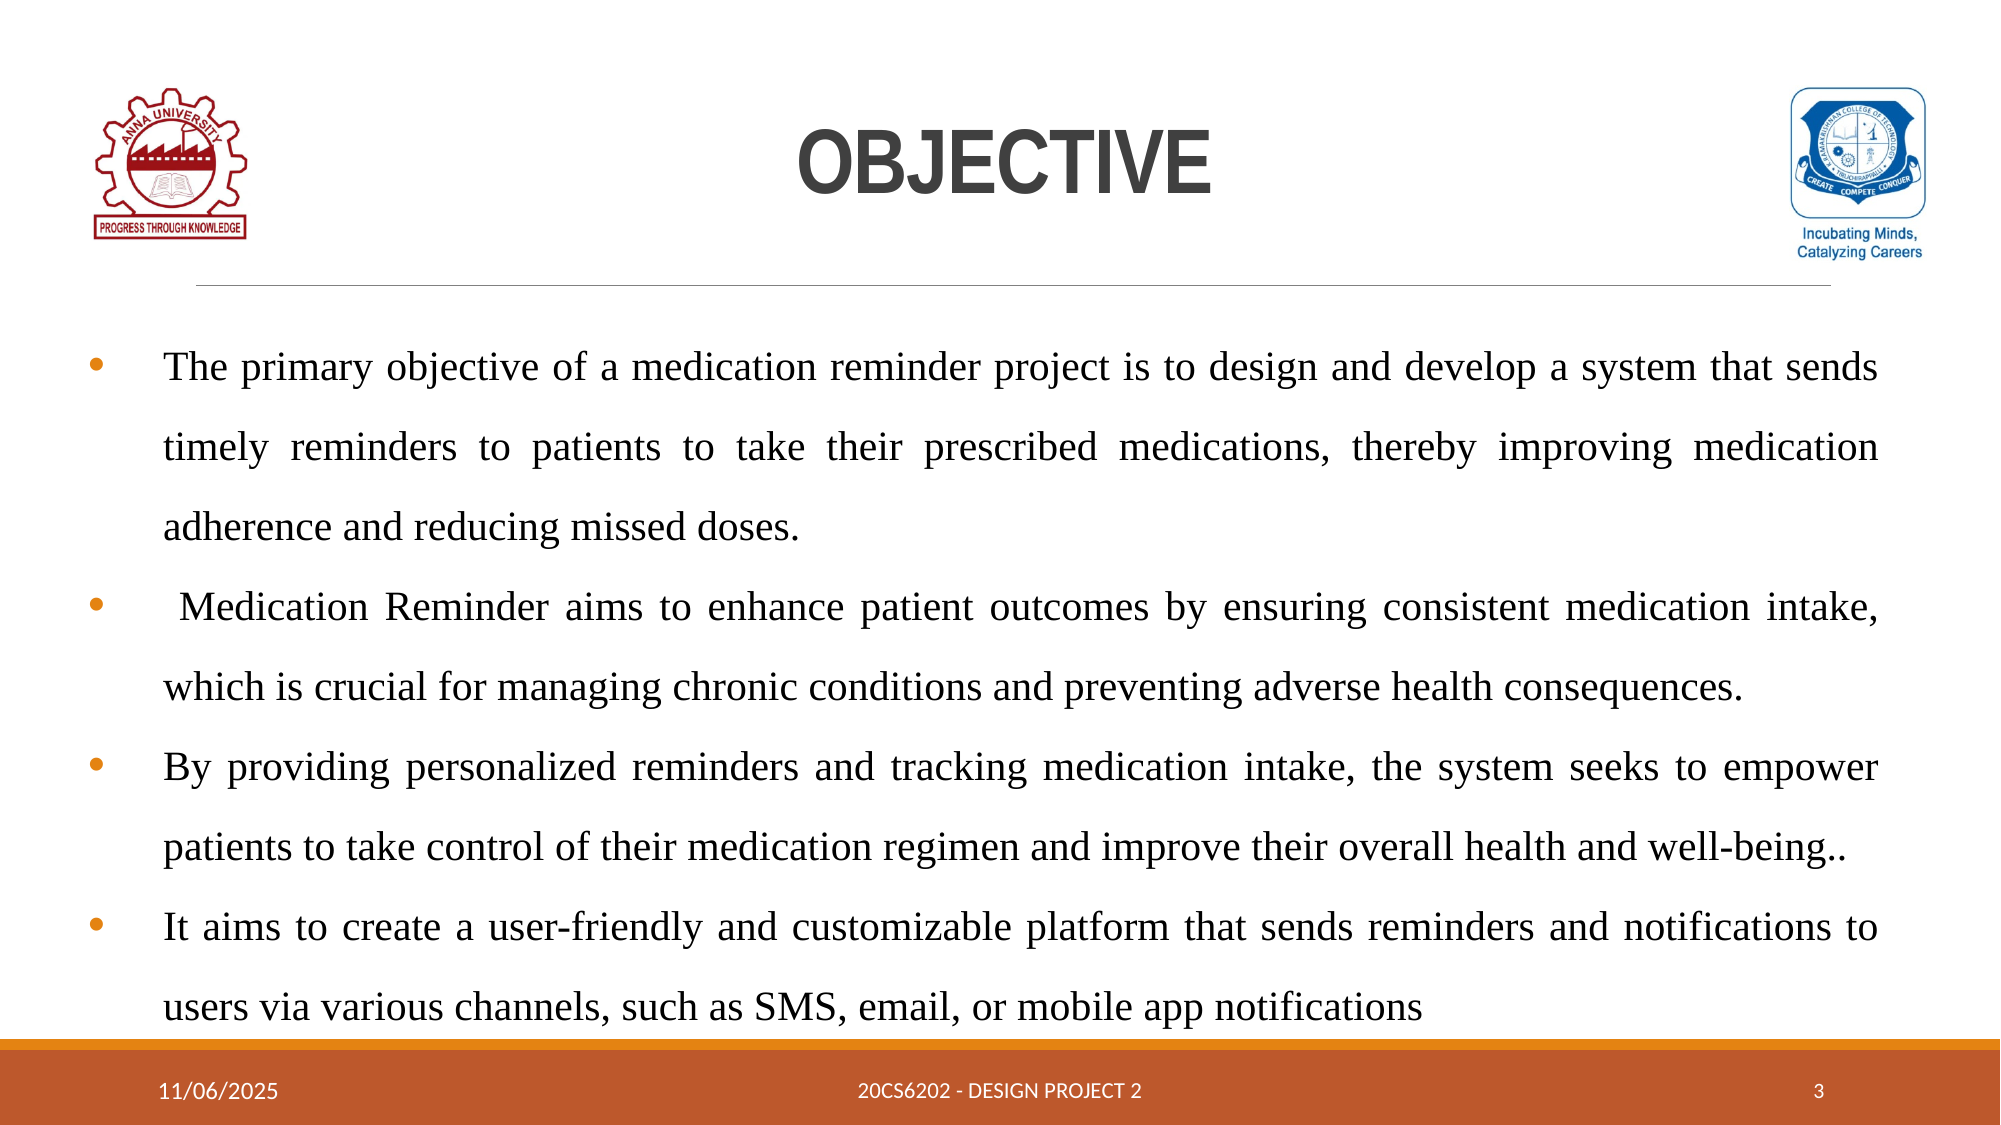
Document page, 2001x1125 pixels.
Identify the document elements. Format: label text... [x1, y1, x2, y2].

text_box The primary objective of a medication reminder project is to design and develop a system that sends timely reminders to patients to take their prescribed medications, thereby improving medication adherence and reducing missed doses. Medication Reminder aims to enhance patient outcomes by ensuring consistent medication intake, which is crucial for managing chronic conditions and preventing adverse health consequences. By providing personalized reminders and tracking medication intake, the system seeks to empower patients to take control of their medication regimen and improve their overall health and well-being.. It aims to create a user-friendly and customizable platform that sends reminders and notifications to users via various channels, such as SMS, email, or mobile app notifications [54, 301, 1896, 1037]
text_box 11/06/2025 [142, 1066, 532, 1125]
title OBJECTIVE [180, 47, 1830, 285]
picture [1788, 85, 1927, 264]
slide_number 3 [1624, 1059, 1840, 1120]
footer 20CS6202 - DESIGN PROJECT 2 [604, 1059, 1396, 1120]
picture [89, 83, 251, 242]
